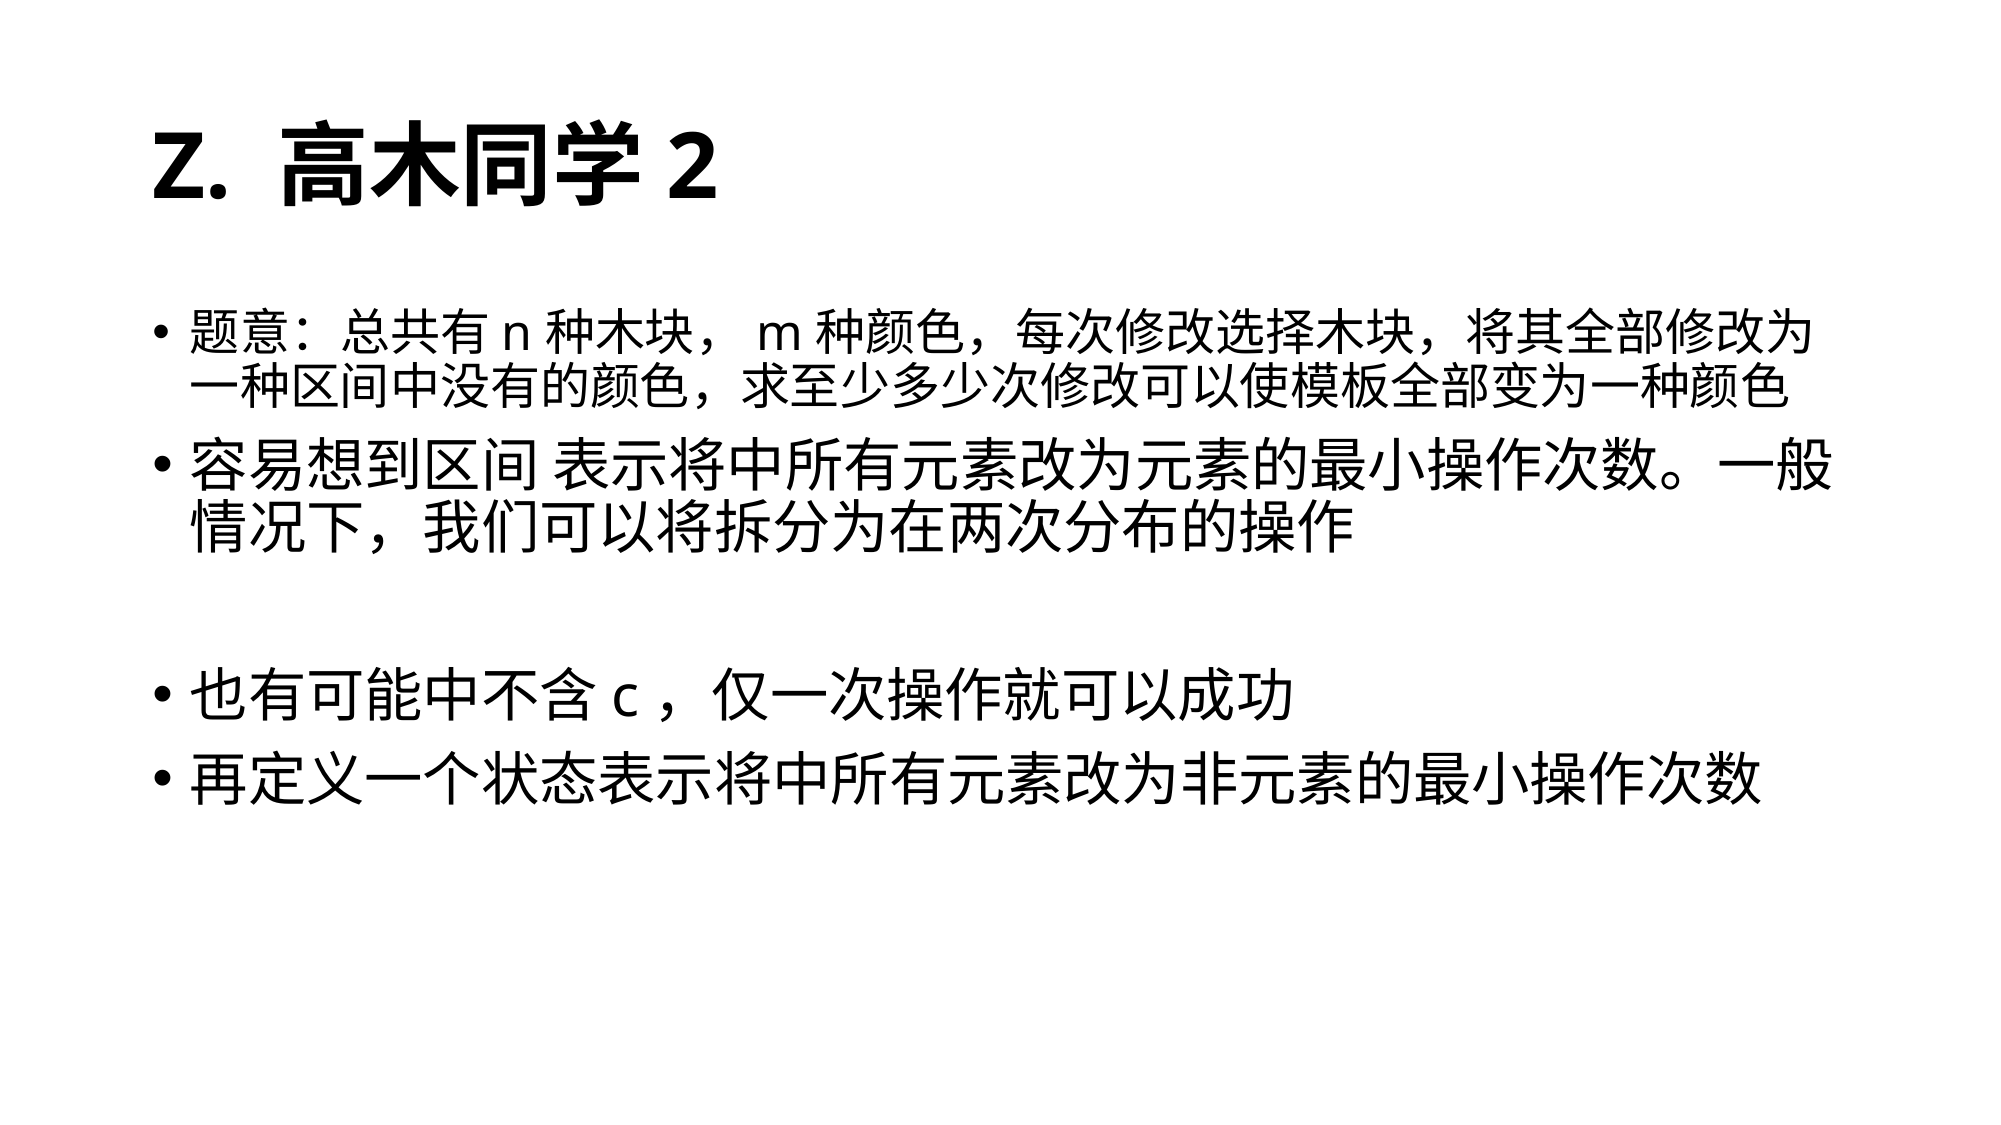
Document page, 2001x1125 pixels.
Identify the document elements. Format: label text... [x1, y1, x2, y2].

title Z. 高木同学2 [137, 59, 1863, 278]
